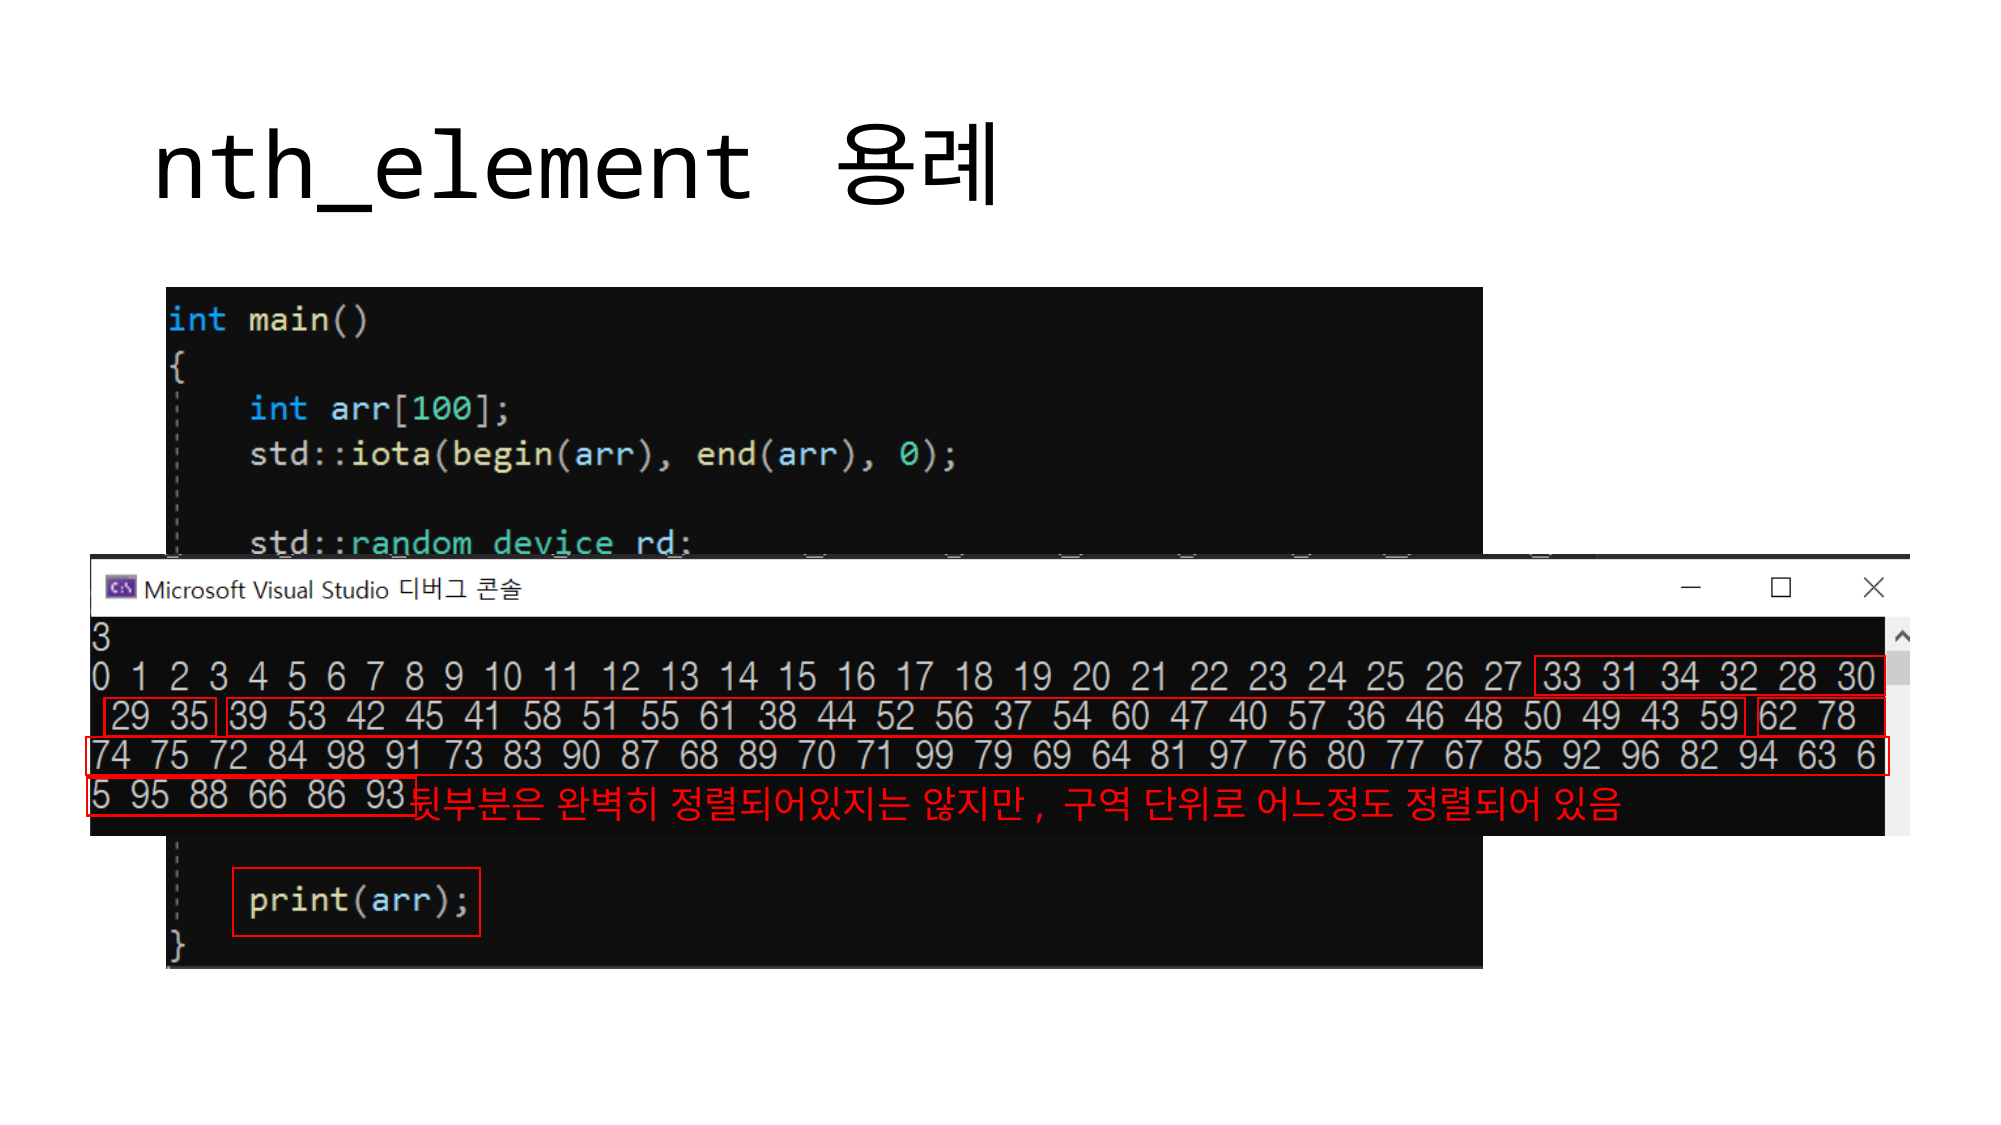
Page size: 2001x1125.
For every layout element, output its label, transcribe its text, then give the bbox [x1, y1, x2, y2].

text_box [86, 776, 90, 817]
picture [90, 554, 1910, 836]
title nth_element 용례 [137, 59, 1863, 278]
text_box [85, 736, 90, 776]
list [166, 287, 1483, 554]
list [166, 836, 1483, 969]
